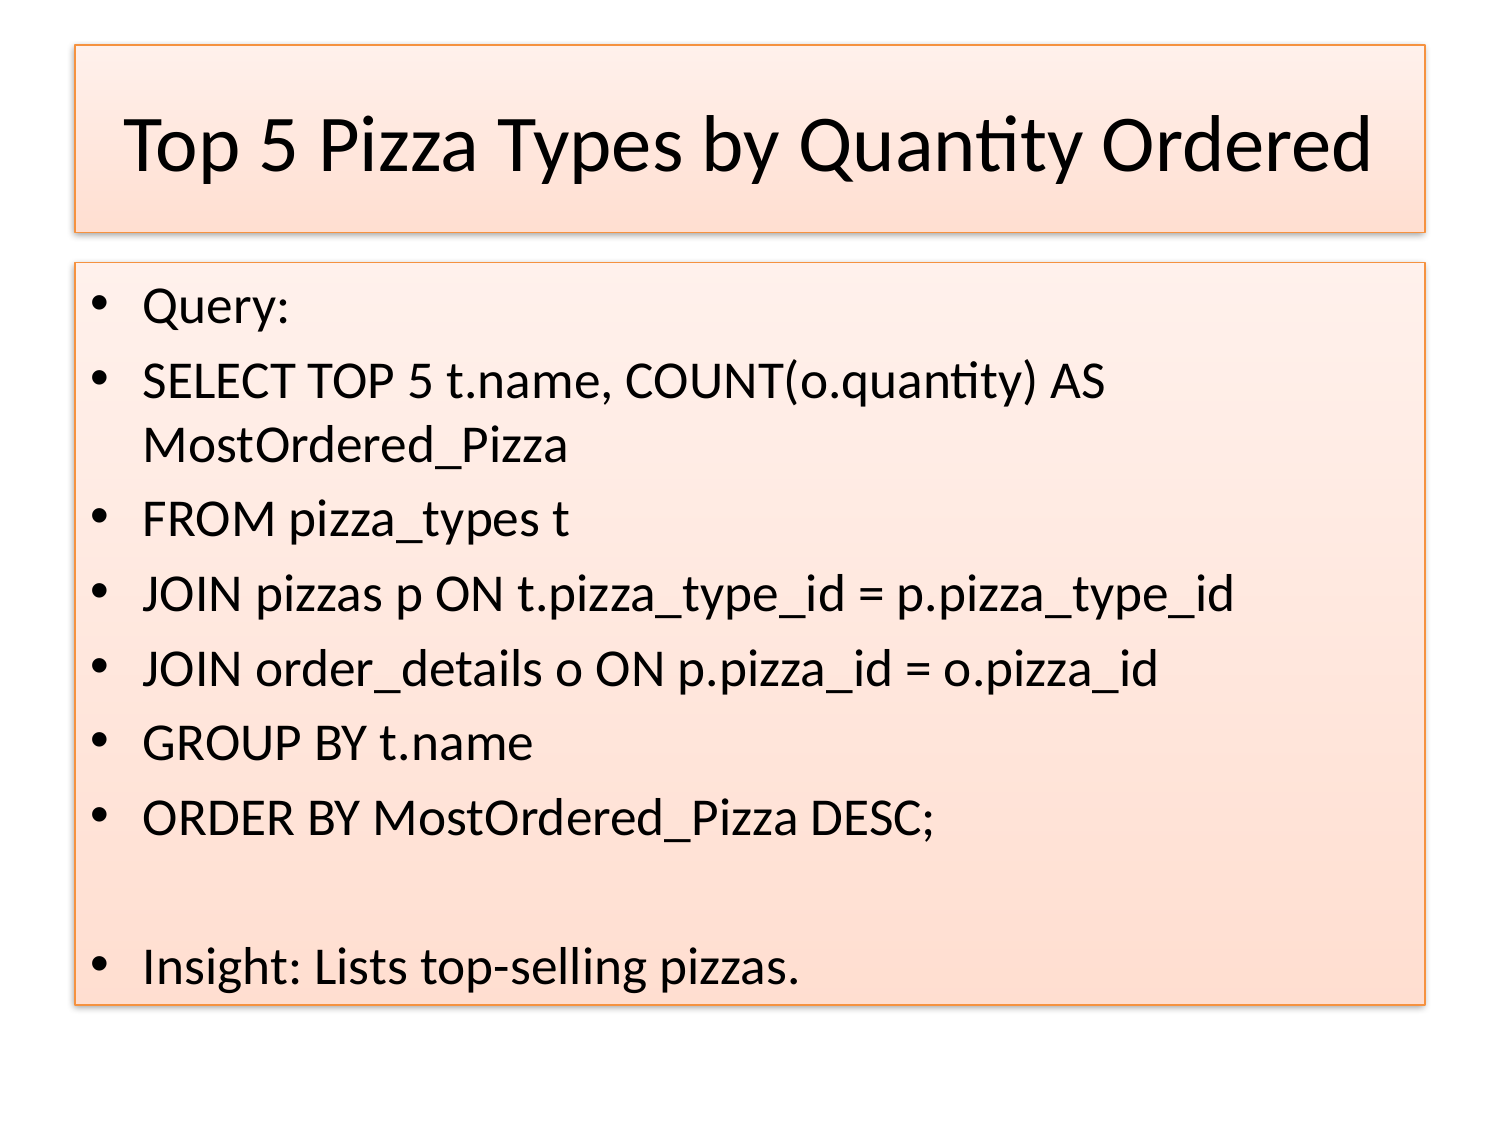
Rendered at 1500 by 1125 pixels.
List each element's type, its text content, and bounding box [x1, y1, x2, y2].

title Top 5 Pizza Types by Quantity Ordered [74, 44, 1426, 233]
list Query: SELECT TOP 5 t.name, COUNT(o.quantity) AS MostOrdered_Pizza FROM pizza_types t JOIN pizzas p ON t.pizza_type_id = p.pizza_type_id JOIN order_details o ON p.pizza_id = o.pizza_id GROUP BY t.name ORDER BY MostOrdered_Pizza DESC; Insight: Lists top-selling pizzas. [74, 262, 1426, 1006]
